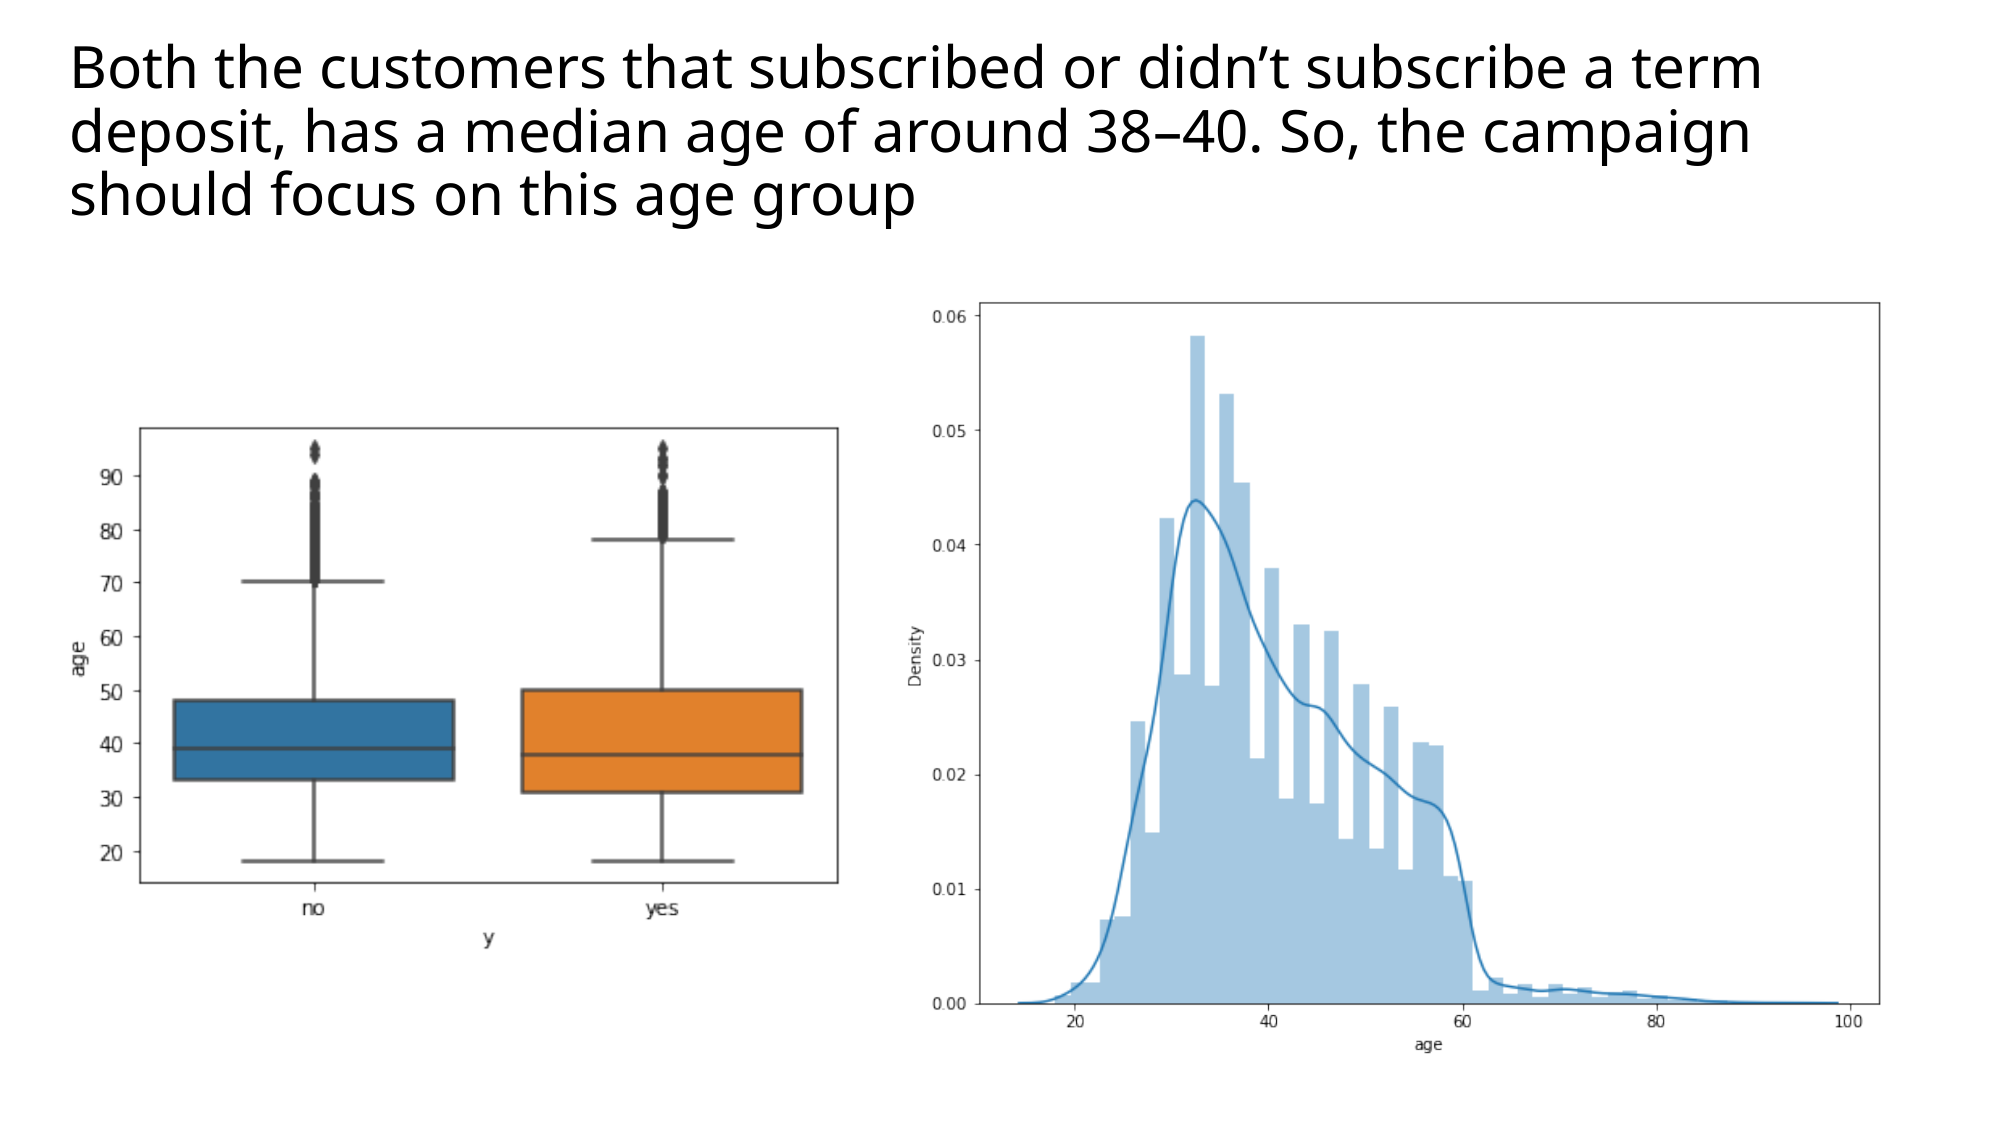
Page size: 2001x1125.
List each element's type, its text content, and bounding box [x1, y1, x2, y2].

title Both the customers that subscribed or didn’t subscribe a term deposit, has a median age of around 38–40. So, the campaign should focus on this age group [54, 59, 1918, 207]
picture [54, 415, 850, 962]
picture [897, 291, 1889, 1066]
